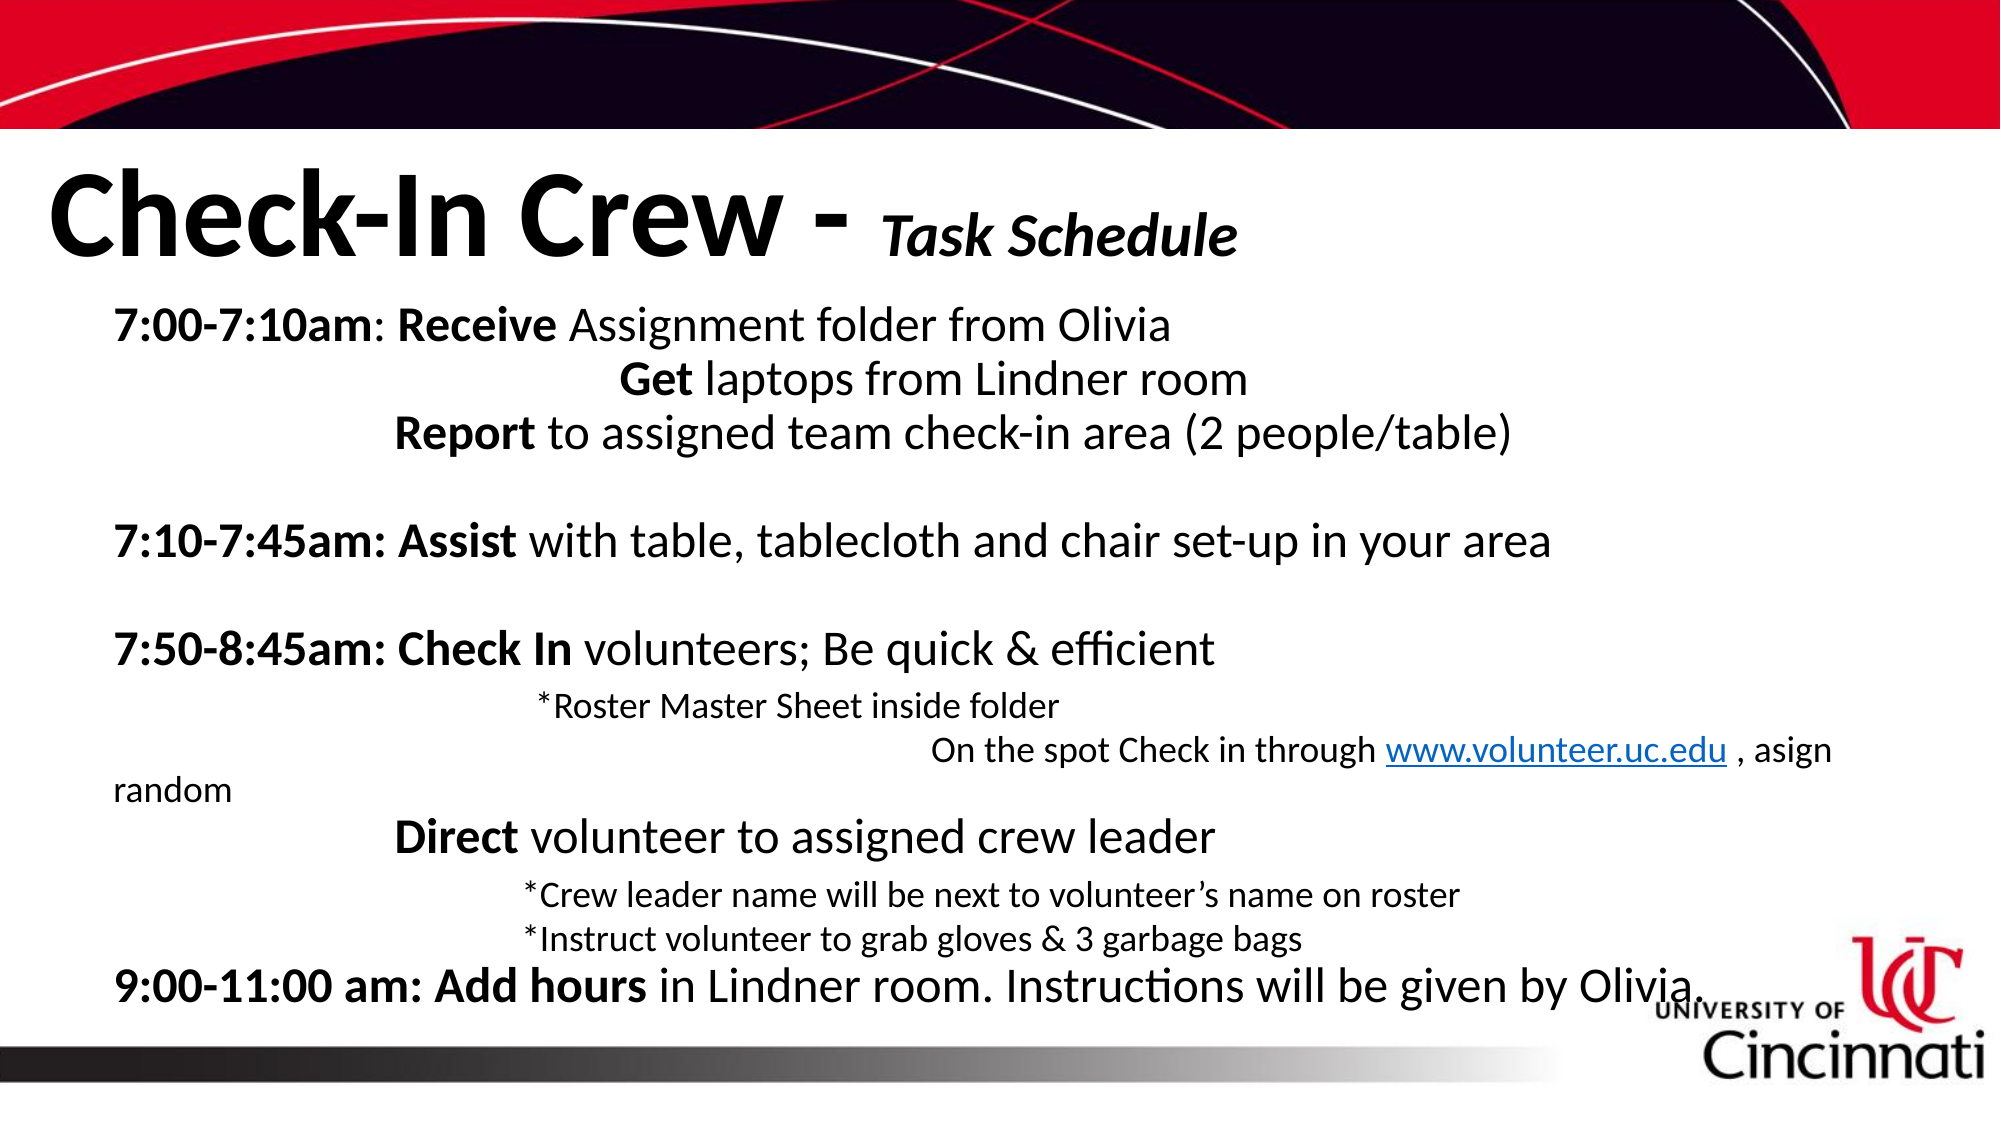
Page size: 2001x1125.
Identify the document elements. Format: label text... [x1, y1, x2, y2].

picture [0, 897, 2000, 1125]
picture [0, 0, 2000, 130]
title Check-In Crew - Task Schedule [34, 140, 1925, 291]
subtitle 7:00-7:10am: Receive Assignment folder from Olivia Get laptops from Lindner room Report to assigned team check-in area (2 people/table) 7:10-7:45am: Assist with table, tablecloth and chair set-up in your area 7:50-8:45am: Check In volunteers; Be quick & efficient *Roster Master Sheet inside folder On the spot Check in through www.volunteer.uc.edu , asign random Direct volunteer to assigned crew leader *Crew leader name will be next to volunteer’s name on roster *Instruct volunteer to grab gloves & 3 garbage bags 9:00-11:00 am: Add hours in Lindner room. Instructions will be given by Olivia. [98, 290, 1902, 896]
